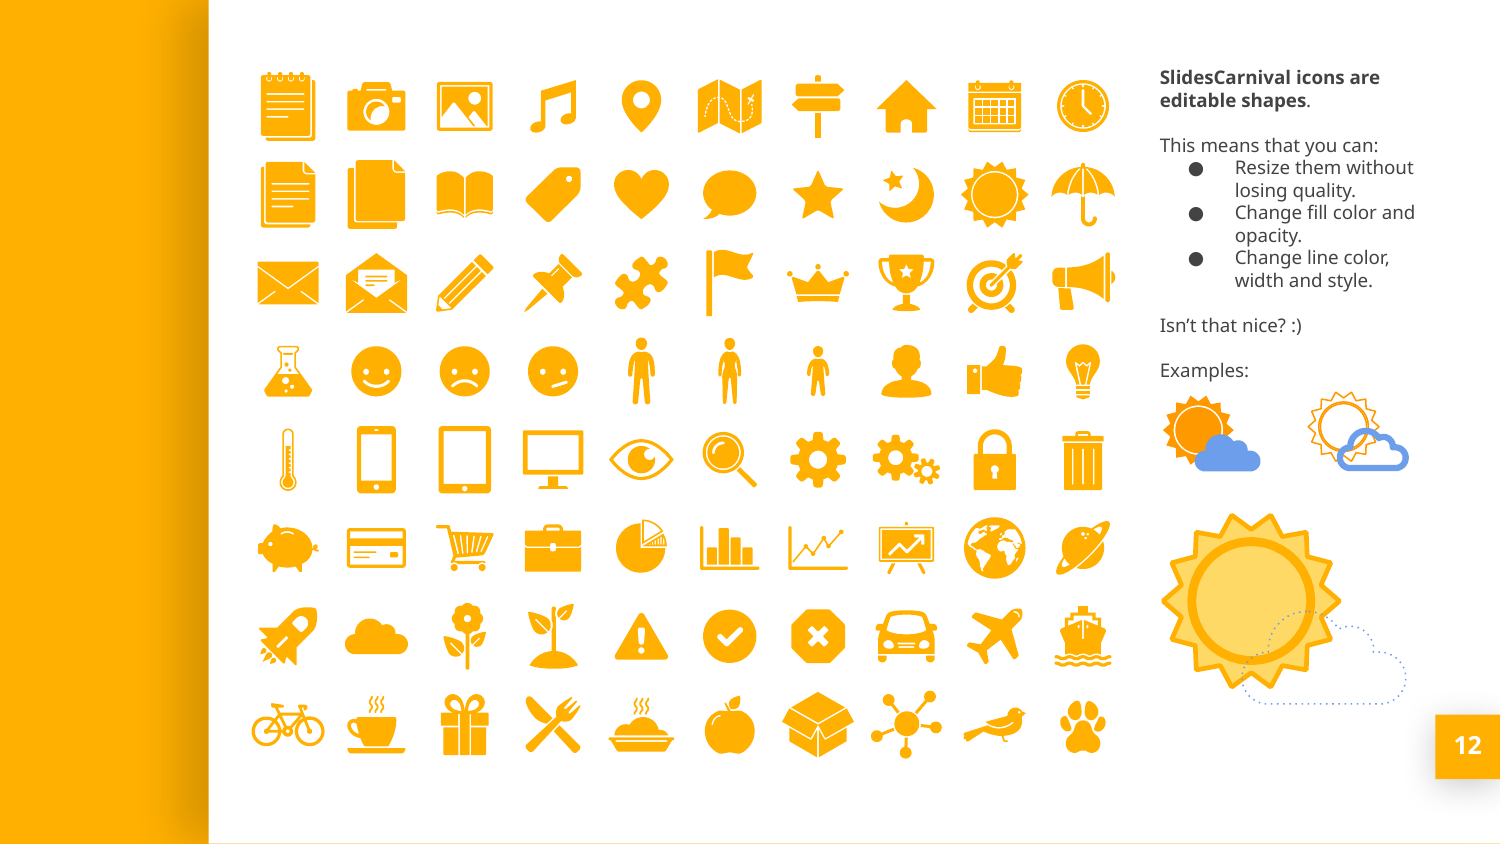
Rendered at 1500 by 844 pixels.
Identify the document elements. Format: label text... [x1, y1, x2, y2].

text_box [964, 517, 1026, 579]
text_box [876, 80, 937, 133]
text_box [1052, 252, 1116, 311]
text_box [356, 426, 396, 494]
text_box [530, 80, 576, 133]
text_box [435, 254, 494, 312]
text_box [351, 346, 402, 397]
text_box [872, 434, 941, 485]
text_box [786, 263, 850, 303]
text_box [1307, 391, 1380, 462]
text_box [260, 161, 316, 228]
text_box [791, 609, 846, 664]
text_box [523, 253, 583, 313]
text_box [973, 429, 1016, 491]
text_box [345, 252, 408, 314]
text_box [264, 345, 313, 397]
text_box [438, 426, 492, 494]
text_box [875, 610, 938, 663]
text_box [279, 428, 297, 492]
text_box [528, 346, 579, 397]
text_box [966, 345, 1023, 397]
text_box [614, 613, 669, 660]
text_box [788, 525, 849, 570]
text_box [706, 249, 754, 317]
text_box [878, 254, 935, 312]
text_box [615, 519, 668, 573]
text_box [1382, 437, 1406, 469]
text_box [615, 256, 668, 310]
text_box [703, 609, 757, 663]
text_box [436, 171, 494, 219]
text_box [790, 431, 846, 488]
text_box [345, 618, 408, 655]
text_box [251, 703, 325, 747]
text_box [793, 170, 843, 219]
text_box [718, 337, 742, 405]
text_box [627, 337, 656, 405]
text_box [963, 707, 1026, 742]
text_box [608, 697, 675, 752]
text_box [699, 525, 760, 570]
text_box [260, 71, 316, 142]
text_box [614, 170, 669, 220]
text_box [347, 159, 406, 230]
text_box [1062, 430, 1104, 491]
text_box [439, 346, 490, 397]
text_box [1054, 605, 1112, 667]
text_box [704, 695, 755, 754]
text_box [881, 344, 932, 398]
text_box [443, 602, 487, 670]
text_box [791, 74, 845, 138]
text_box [878, 521, 935, 575]
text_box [1065, 344, 1101, 400]
text_box SlidesCarnival icons are editable shapes. This means that you can: Resize them without losing quality. Change fill color and opacity. Change line color, width and style. Isn’t that nice? :) Examples: [1144, 51, 1436, 302]
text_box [1051, 162, 1115, 227]
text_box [346, 527, 407, 569]
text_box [436, 81, 493, 132]
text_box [257, 261, 319, 305]
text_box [1059, 700, 1106, 754]
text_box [1162, 395, 1235, 465]
text_box [258, 524, 319, 572]
text_box [1248, 626, 1406, 704]
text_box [806, 345, 830, 397]
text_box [966, 252, 1024, 314]
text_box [522, 430, 584, 490]
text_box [1055, 520, 1111, 575]
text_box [968, 80, 1022, 133]
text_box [524, 524, 582, 572]
text_box [1237, 440, 1261, 472]
slide_number 12 [1435, 714, 1500, 780]
text_box [967, 608, 1023, 665]
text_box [1056, 79, 1110, 133]
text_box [527, 603, 579, 669]
text_box [703, 170, 757, 219]
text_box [258, 606, 318, 666]
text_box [870, 690, 942, 759]
text_box [525, 167, 581, 222]
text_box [702, 431, 758, 488]
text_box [525, 696, 581, 754]
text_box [1162, 514, 1340, 688]
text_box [960, 161, 1029, 228]
text_box [621, 80, 662, 133]
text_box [435, 524, 494, 572]
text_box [878, 167, 935, 223]
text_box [440, 693, 489, 756]
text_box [697, 78, 762, 134]
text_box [781, 691, 855, 758]
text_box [347, 81, 406, 131]
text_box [347, 695, 406, 754]
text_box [608, 438, 675, 481]
